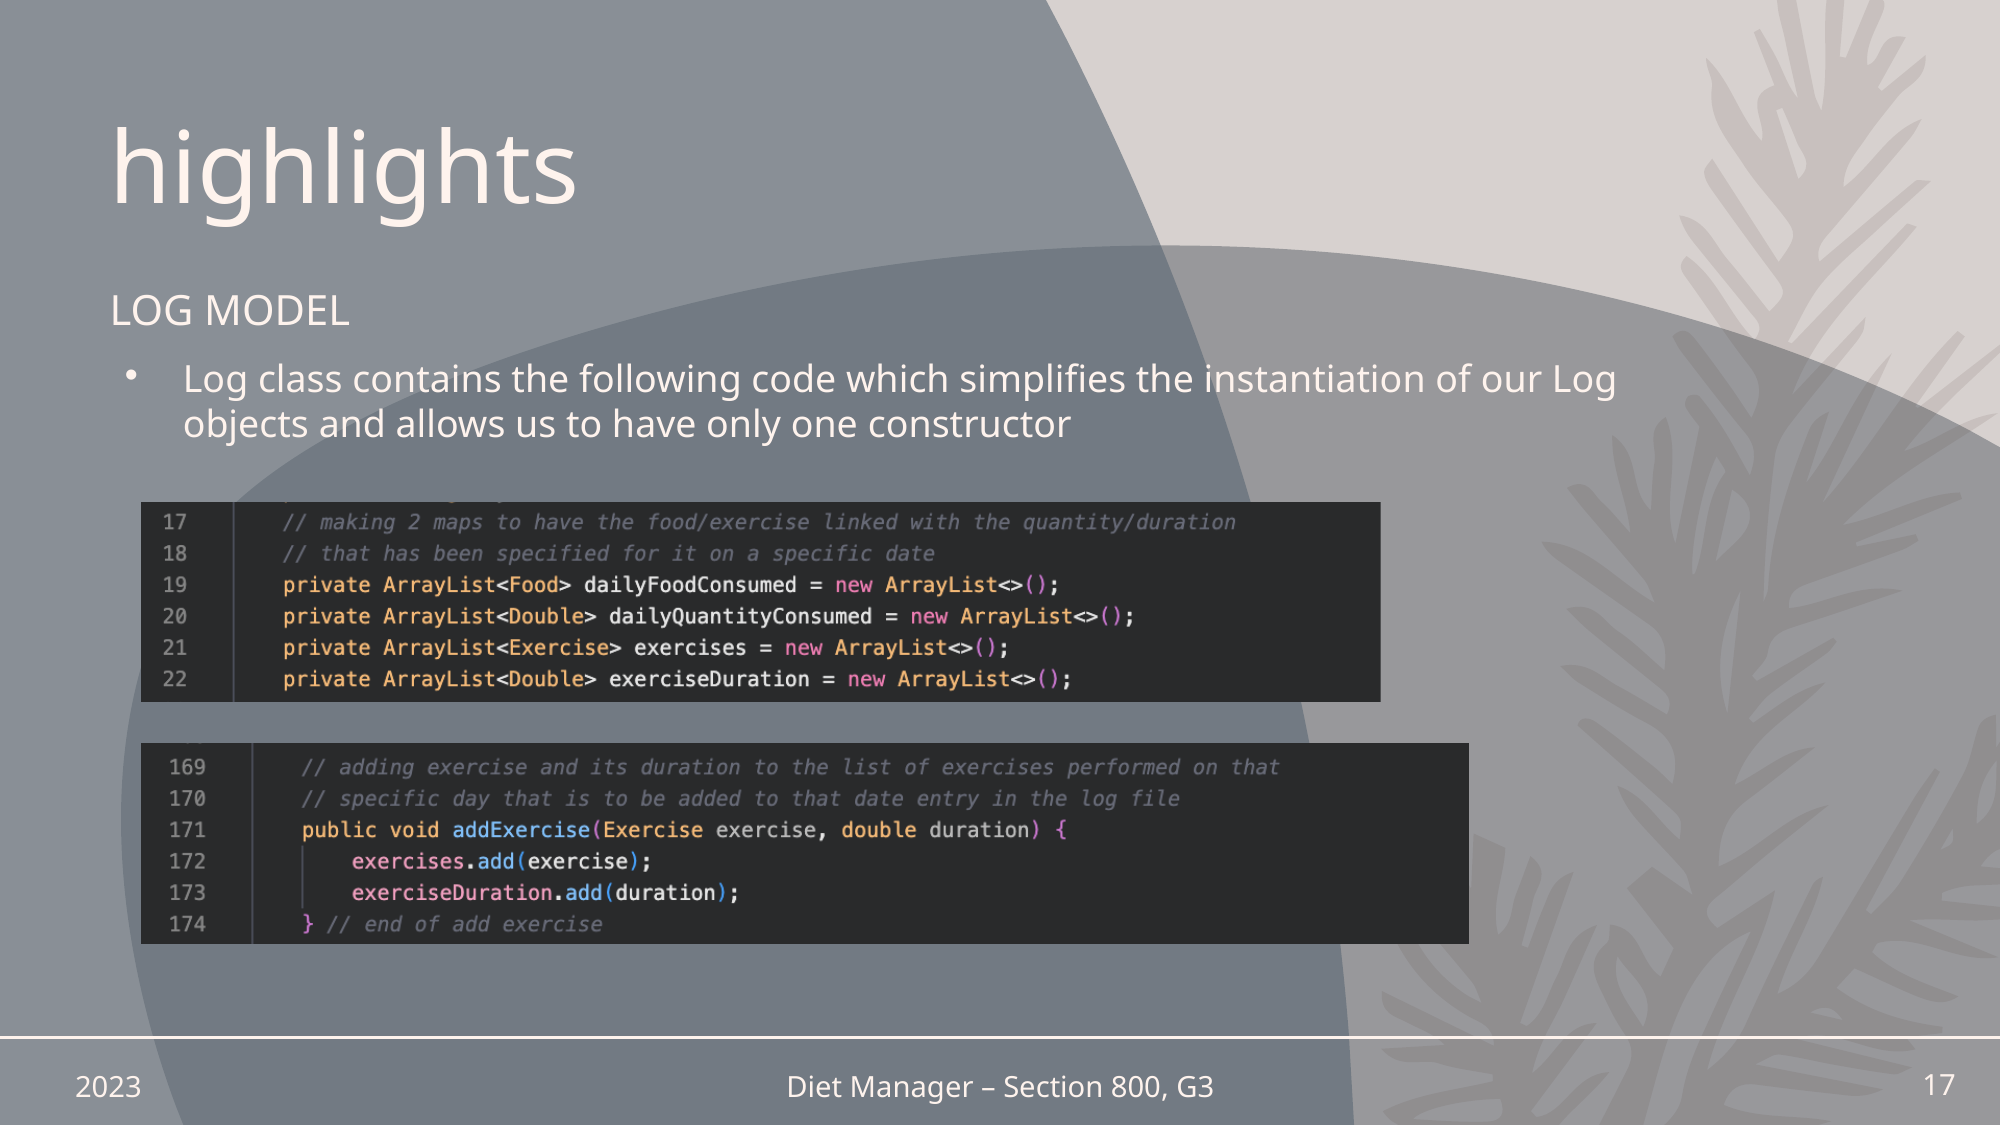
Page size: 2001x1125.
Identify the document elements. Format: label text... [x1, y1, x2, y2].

list Log model [94, 276, 1155, 342]
picture [140, 502, 1381, 702]
title highlights [94, 115, 1820, 227]
list Log class contains the following code which simplifies the instantiation of our Log objects and allows us to have only one constructor [94, 348, 1662, 459]
footer Diet Manager – Section 800, G3 [718, 1060, 1283, 1112]
slide_number 2023 [60, 1060, 222, 1112]
slide_number 17 [1808, 1060, 1971, 1112]
picture [140, 743, 1469, 944]
